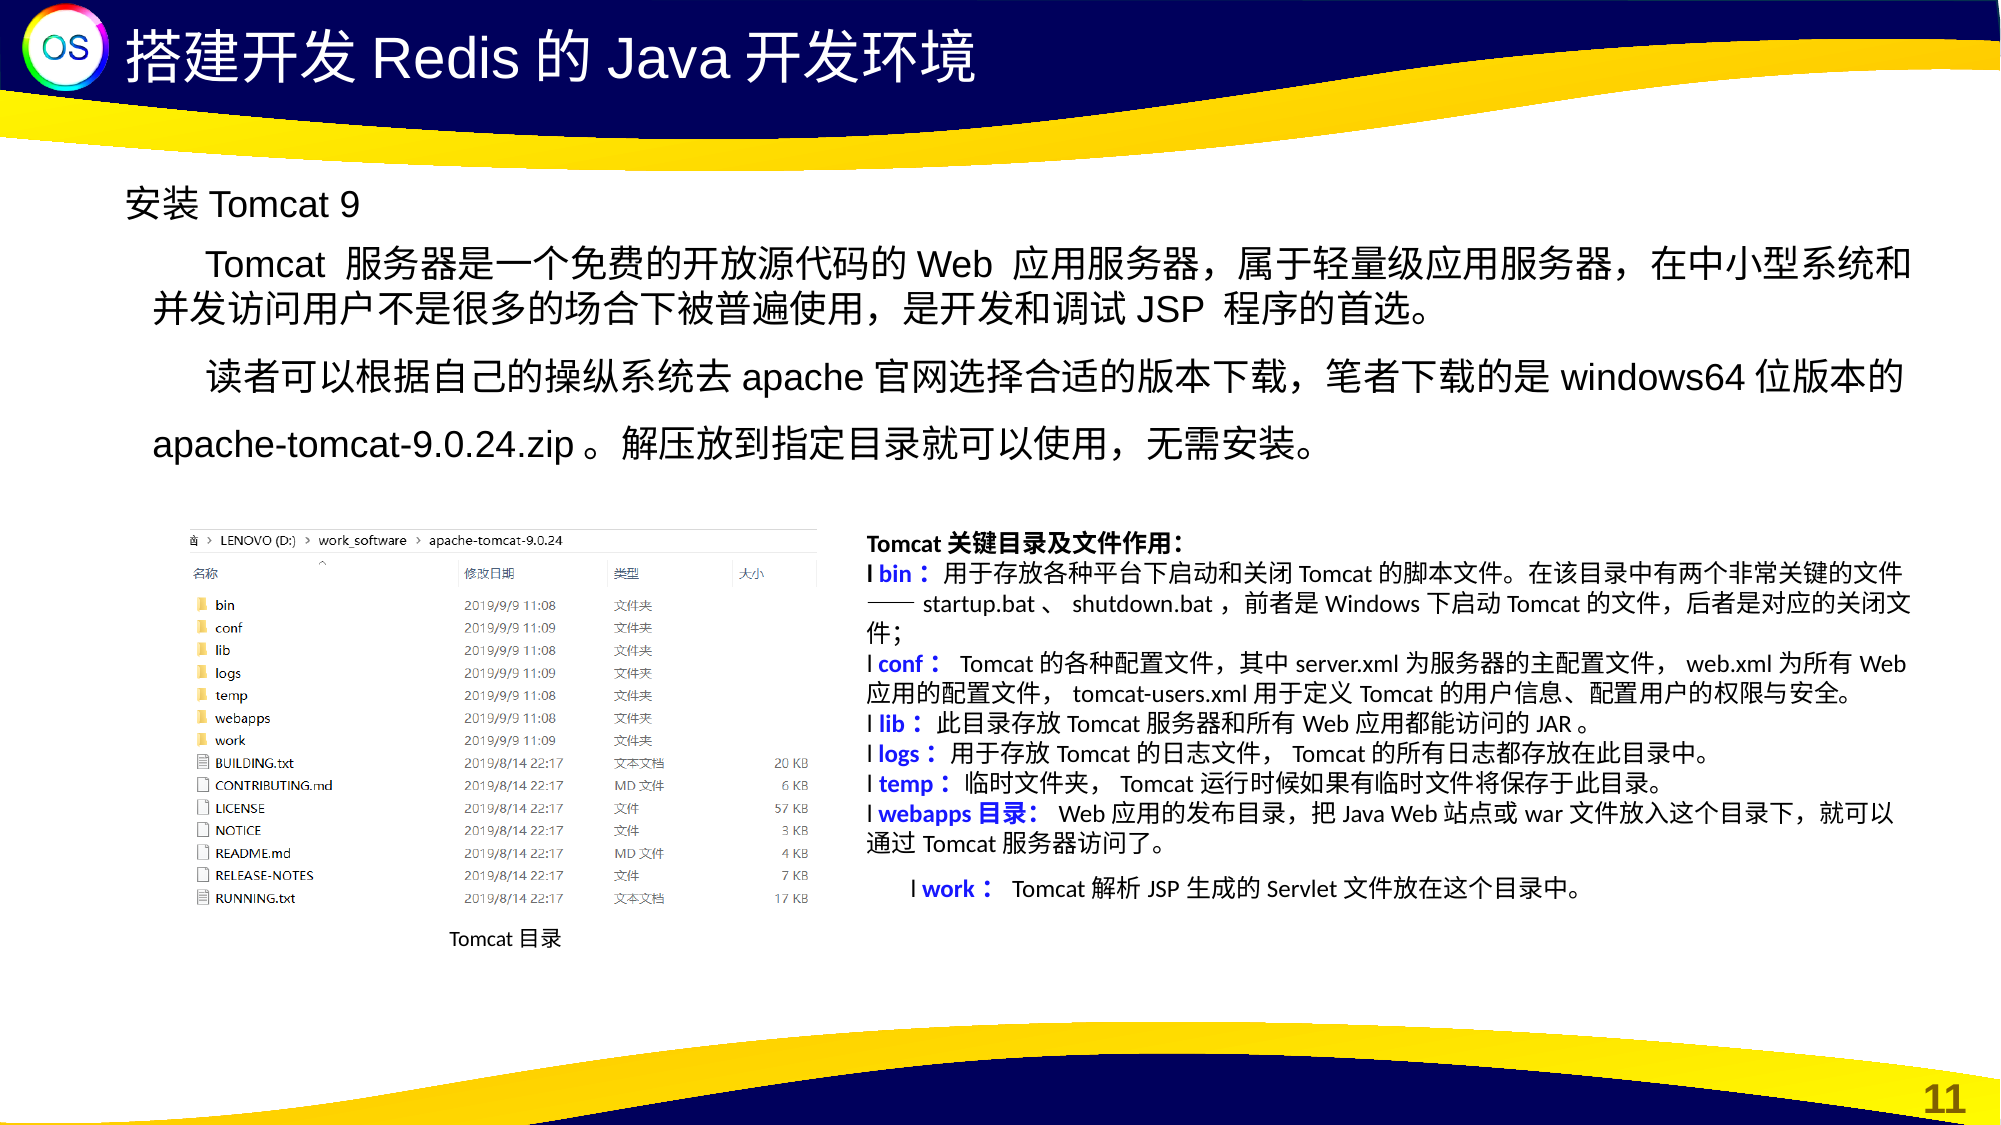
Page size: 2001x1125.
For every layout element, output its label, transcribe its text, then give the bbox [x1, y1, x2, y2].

picture [22, 3, 109, 91]
text_box 安装Tomcat 9 [109, 172, 378, 233]
text_box Tomcat 服务器是一个免费的开放源代码的Web 应用服务器，属于轻量级应用服务器，在中小型系统和并发访问用户不是很多的场合下被普遍使用，是开发和调试JSP 程序的首选。 读者可以根据自己的操纵系统去apache官网选择合适的版本下载，笔者下载的是windows64位版本的apache-tomcat-9.0.24.zip。解压放到指定目录就可以使用，无需安装。 [137, 232, 1929, 473]
text_box 搭建开发Redis的Java开发环境 [109, 12, 1263, 98]
text_box Tomcat关键目录及文件作用： l bin：用于存放各种平台下启动和关闭Tomcat的脚本文件。在该目录中有两个非常关键的文件——startup.bat、shutdown.bat，前者是Windows下启动Tomcat的文件，后者是对应的关闭文件； l conf：Tomcat的各种配置文件，其中server.xml为服务器的主配置文件，web.xml为所有Web应用的配置文件，tomcat-users.xml用于定义Tomcat的用户信息、配置用户的权限与安全。 l lib：此目录存放Tomcat服务器和所有Web应用都能访问的JAR。 l logs：用于存放Tomcat的日志文件，Tomcat的所有日志都存放在此目录中。 l temp：临时文件夹，Tomcat运行时候如果有临时文件将保存于此目录。 l webapps目录：Web应用的发布目录，把Java Web站点或war文件放入这个目录下，就可以通过Tomcat服务器访问了。 l work：Tomcat解析JSP生成的Servlet文件放在这个目录中。 [852, 520, 1929, 910]
picture [190, 527, 817, 910]
text_box Tomcat目录 [416, 917, 590, 958]
